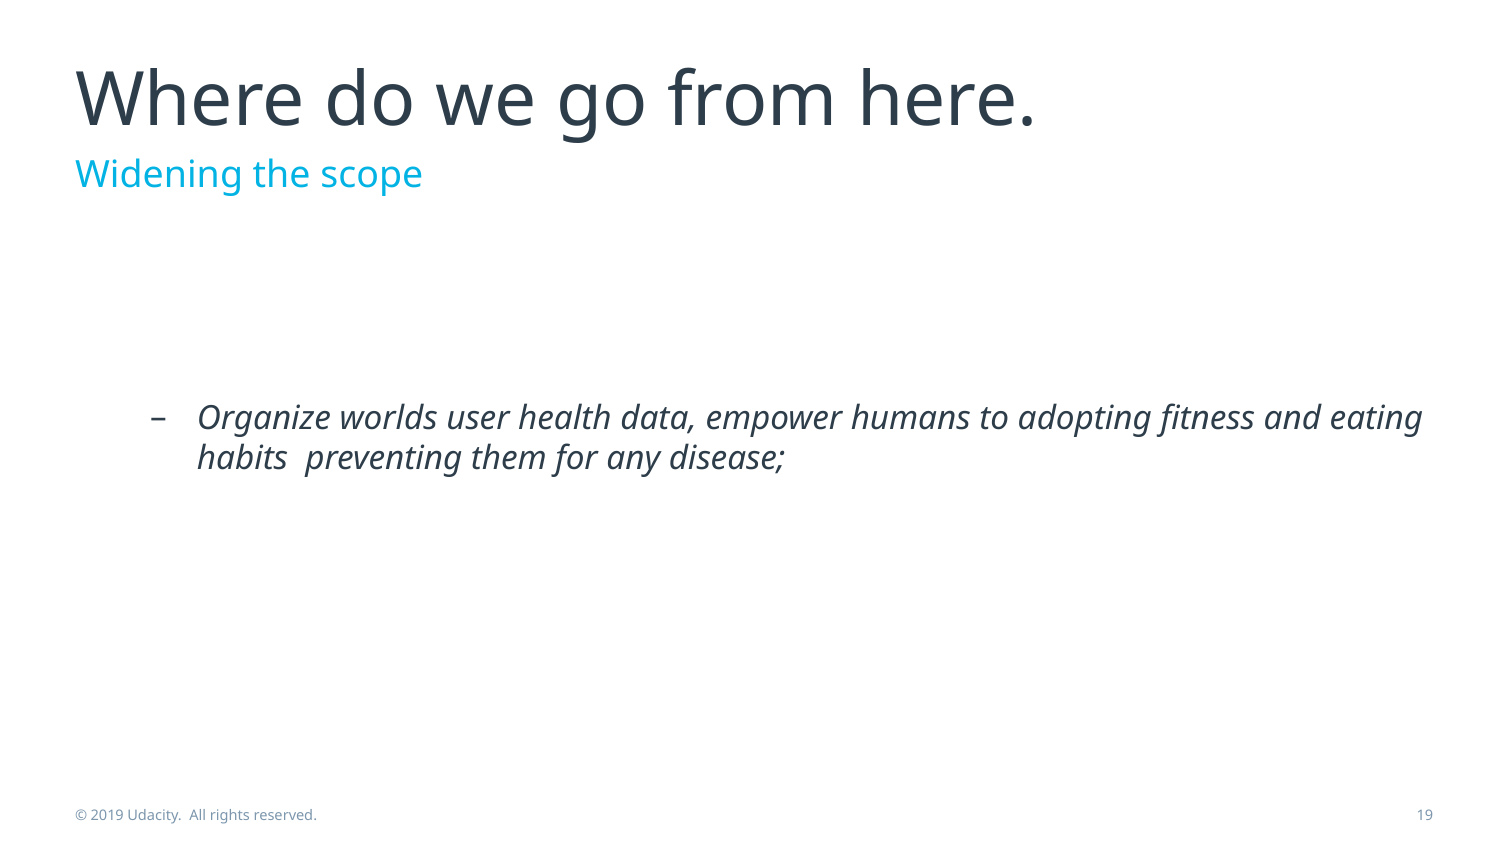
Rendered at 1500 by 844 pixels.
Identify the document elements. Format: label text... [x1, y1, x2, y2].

list Widening the scope [75, 150, 1425, 201]
list Organize worlds user health data, empower humans to adopting fitness and eating habits preventing them for any disease; [75, 231, 1425, 700]
list © 2019 Udacity. All rights reserved. [75, 806, 725, 826]
title Where do we go from here. [75, 50, 1425, 148]
slide_number 19 [1416, 806, 1434, 826]
